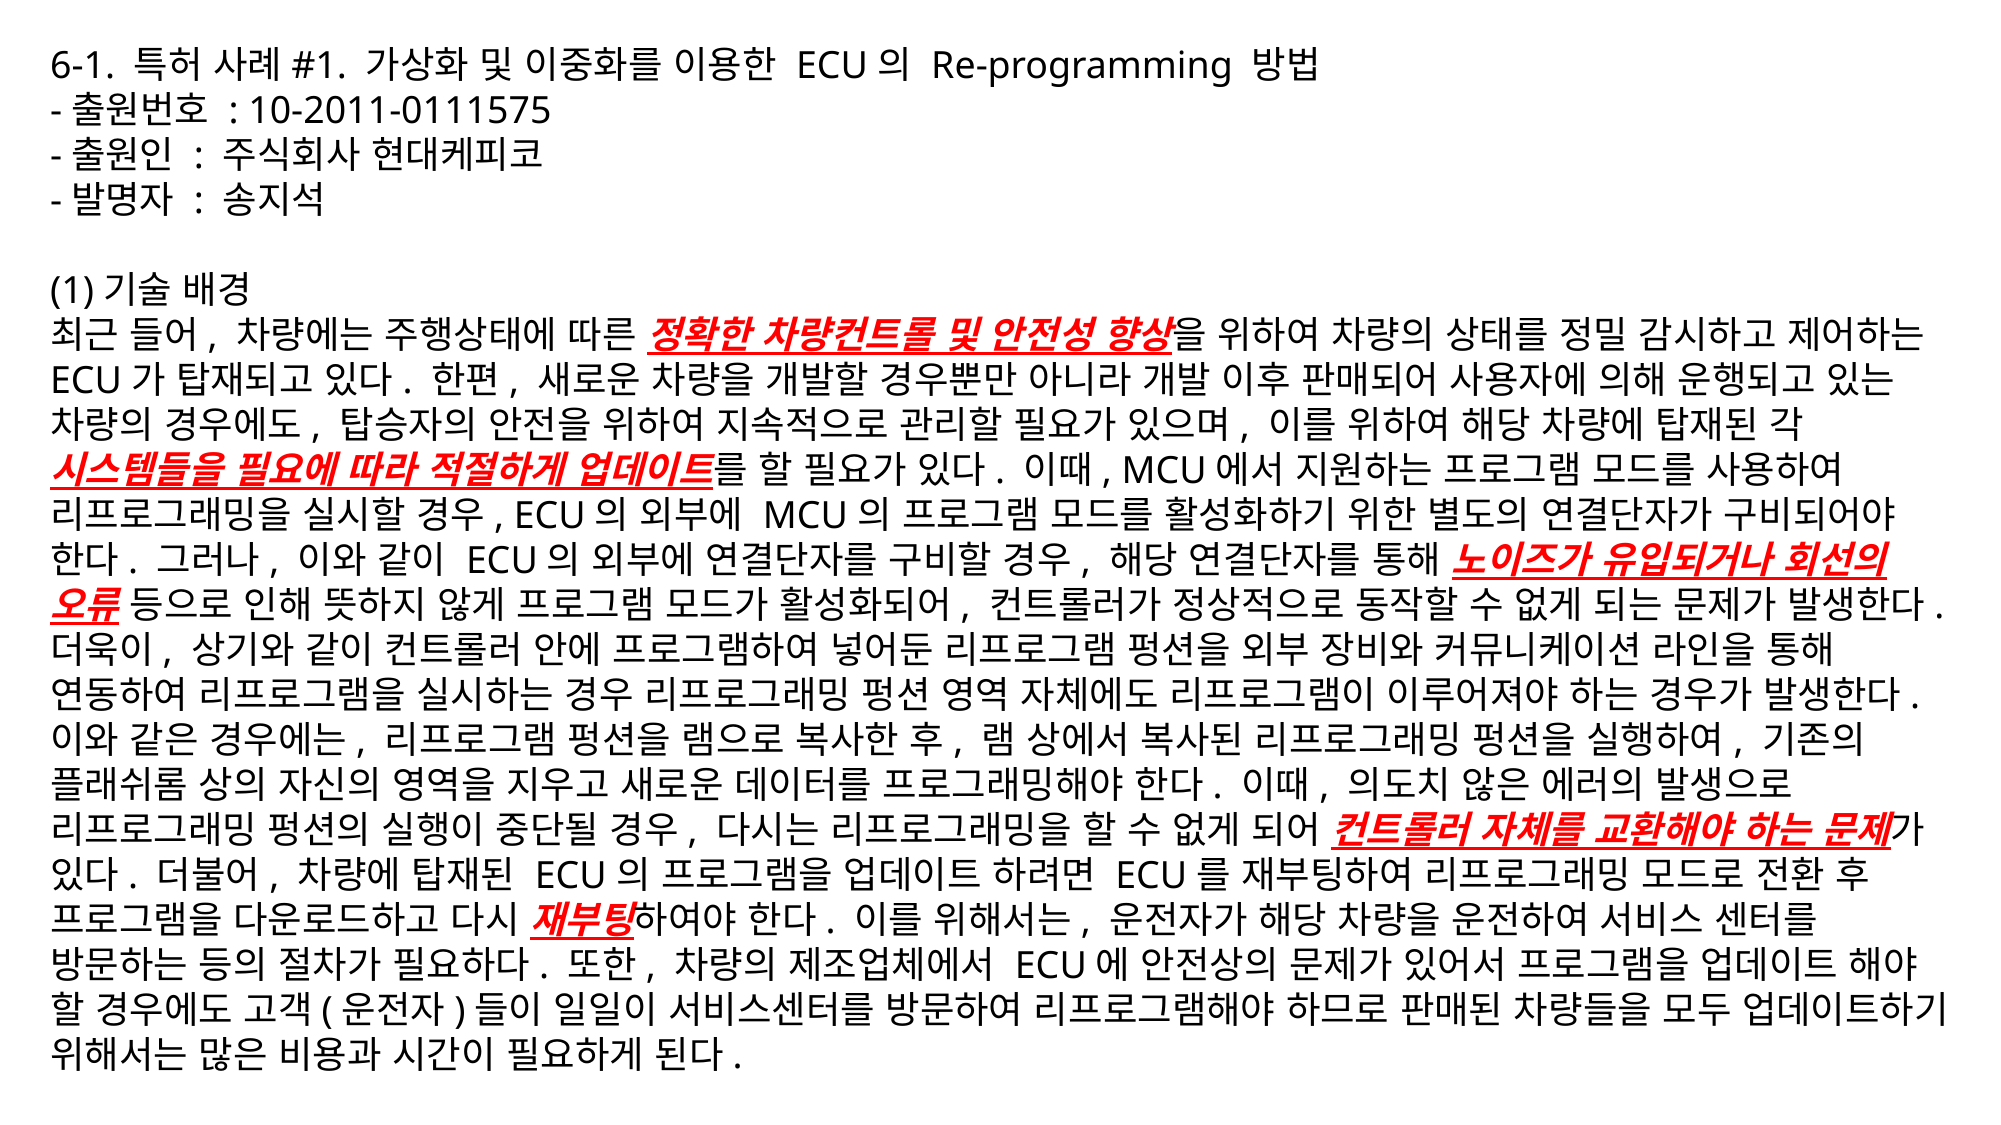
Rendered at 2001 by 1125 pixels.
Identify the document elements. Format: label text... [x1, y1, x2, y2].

text_box 6-1. 특허 사례#1. 가상화 및 이중화를 이용한 ECU의 Re-programming 방법 -출원번호 : 10-2011-0111575 -출원인 : 주식회사 현대케피코 -발명자 : 송지석 (1)기술 배경 최근 들어, 차량에는 주행상태에 따른 정확한 차량컨트롤 및 안전성 향상을 위하여 차량의 상태를 정밀 감시하고 제어하는 ECU가 탑재되고 있다. 한편, 새로운 차량을 개발할 경우뿐만 아니라 개발 이후 판매되어 사용자에 의해 운행되고 있는 차량의 경우에도, 탑승자의 안전을 위하여 지속적으로 관리할 필요가 있으며, 이를 위하여 해당 차량에 탑재된 각 시스템들을 필요에 따라 적절하게 업데이트를 할 필요가 있다. 이때, MCU에서 지원하는 프로그램 모드를 사용하여 리프로그래밍을 실시할 경우, ECU의 외부에 MCU의 프로그램 모드를 활성화하기 위한 별도의 연결단자가 구비되어야 한다. 그러나, 이와 같이 ECU의 외부에 연결단자를 구비할 경우, 해당 연결단자를 통해 노이즈가 유입되거나 회선의 오류 등으로 인해 뜻하지 않게 프로그램 모드가 활성화되어, 컨트롤러가 정상적으로 동작할 수 없게 되는 문제가 발생한다. 더욱이, 상기와 같이 컨트롤러 안에 프로그램하여 넣어둔 리프로그램 펑션을 외부 장비와 커뮤니케이션 라인을 통해 연동하여 리프로그램을 실시하는 경우 리프로그래밍 펑션 영역 자체에도 리프로그램이 이루어져야 하는 경우가 발생한다. 이와 같은 경우에는, 리프로그램 펑션을 램으로 복사한 후, 램 상에서 복사된 리프로그래밍 펑션을 실행하여, 기존의 플래쉬롬 상의 자신의 영역을 지우고 새로운 데이터를 프로그래밍해야 한다. 이때, 의도치 않은 에러의 발생으로 리프로그래밍 펑션의 실행이 중단될 경우, 다시는 리프로그래밍을 할 수 없게 되어 컨트롤러 자체를 교환해야 하는 문제가 있다. 더불어, 차량에 탑재된 ECU의 프로그램을 업데이트 하려면 ECU를 재부팅하여 리프로그래밍 모드로 전환 후 프로그램을 다운로드하고 다시 재부팅하여야 한다. 이를 위해서는, 운전자가 해당 차량을 운전하여 서비스 센터를 방문하는 등의 절차가 필요하다. 또한, 차량의 제조업체에서 ECU에 안전상의 문제가 있어서 프로그램을 업데이트 해야 할 경우에도 고객(운전자)들이 일일이 서비스센터를 방문하여 리프로그램해야 하므로 판매된 차량들을 모두 업데이트하기 위해서는 많은 비용과 시간이 필요하게 된다. [35, 33, 1978, 1125]
